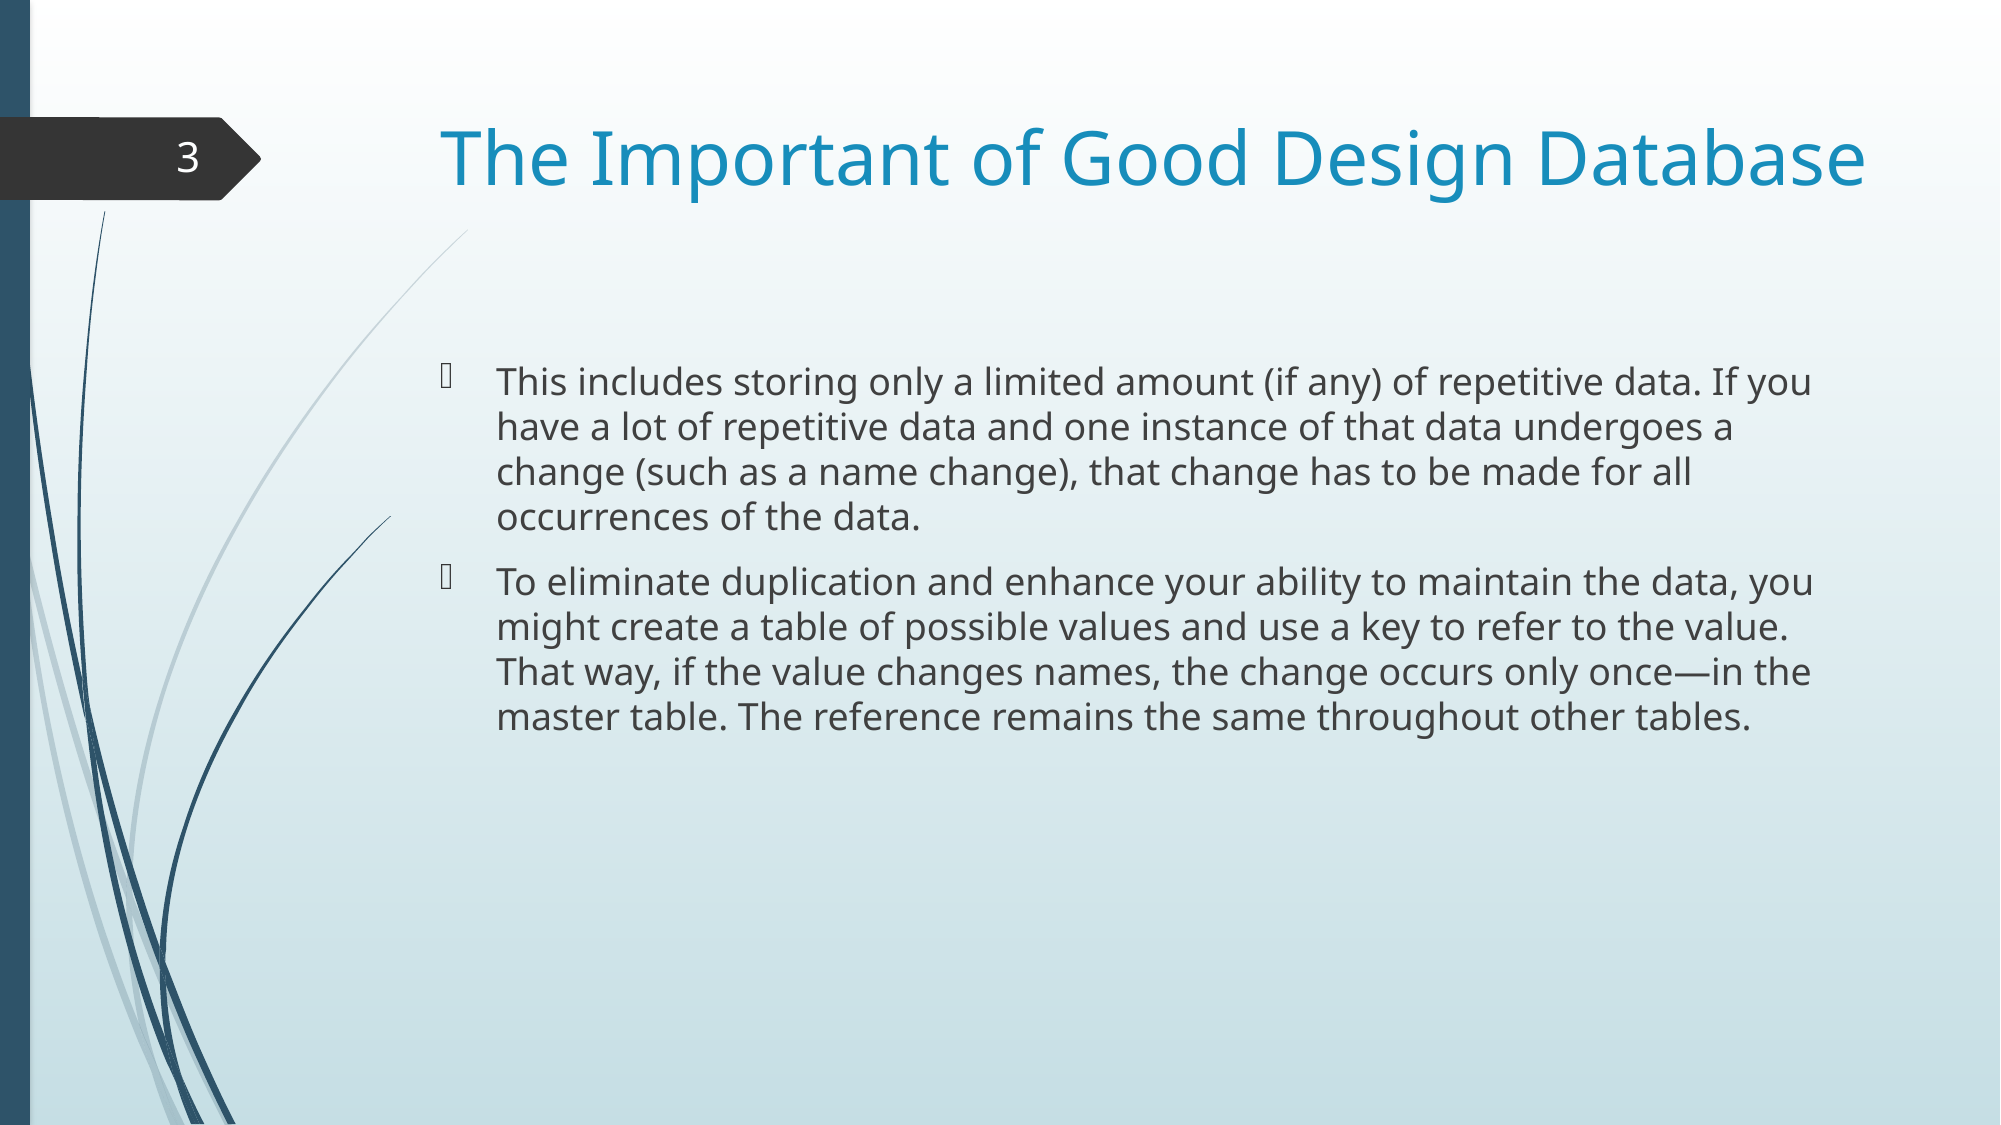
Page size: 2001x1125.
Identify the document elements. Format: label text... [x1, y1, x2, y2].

title The Important of Good Design Database [425, 102, 1888, 313]
slide_number 3 [87, 129, 216, 190]
list This includes storing only a limited amount (if any) of repetitive data. If you have a lot of repetitive data and one instance of that data undergoes a change (such as a name change), that change has to be made for all occurrences of the data. To eliminate duplication and enhance your ability to maintain the data, you might create a table of possible values and use a key to refer to the value. That way, if the value changes names, the change occurs only once—in the master table. The reference remains the same throughout other tables. [424, 350, 1888, 970]
